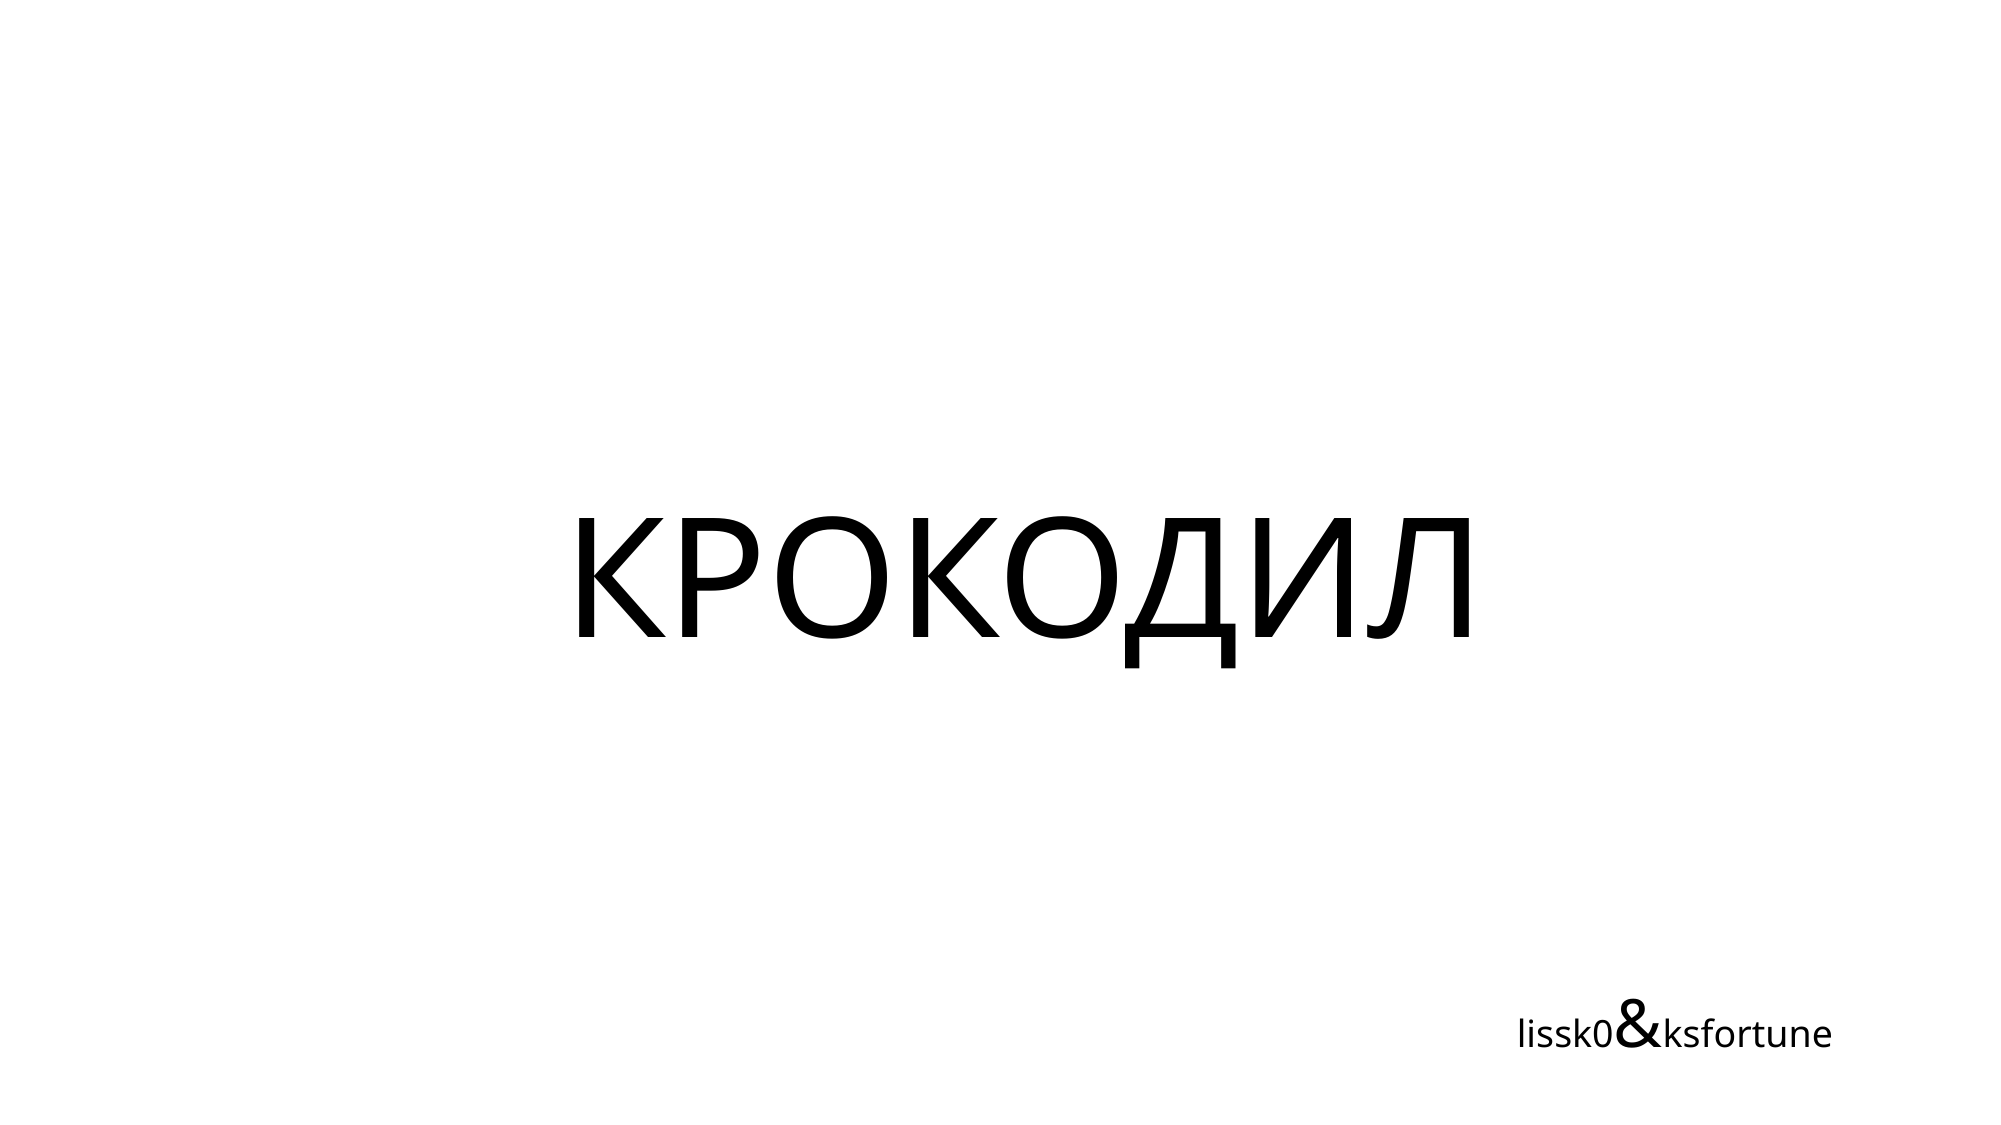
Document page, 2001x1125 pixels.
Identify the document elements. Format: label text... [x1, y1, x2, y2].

subtitle lissk0&ksfortune [1371, 982, 1979, 1092]
title КРОКОДИЛ [182, 181, 1868, 681]
